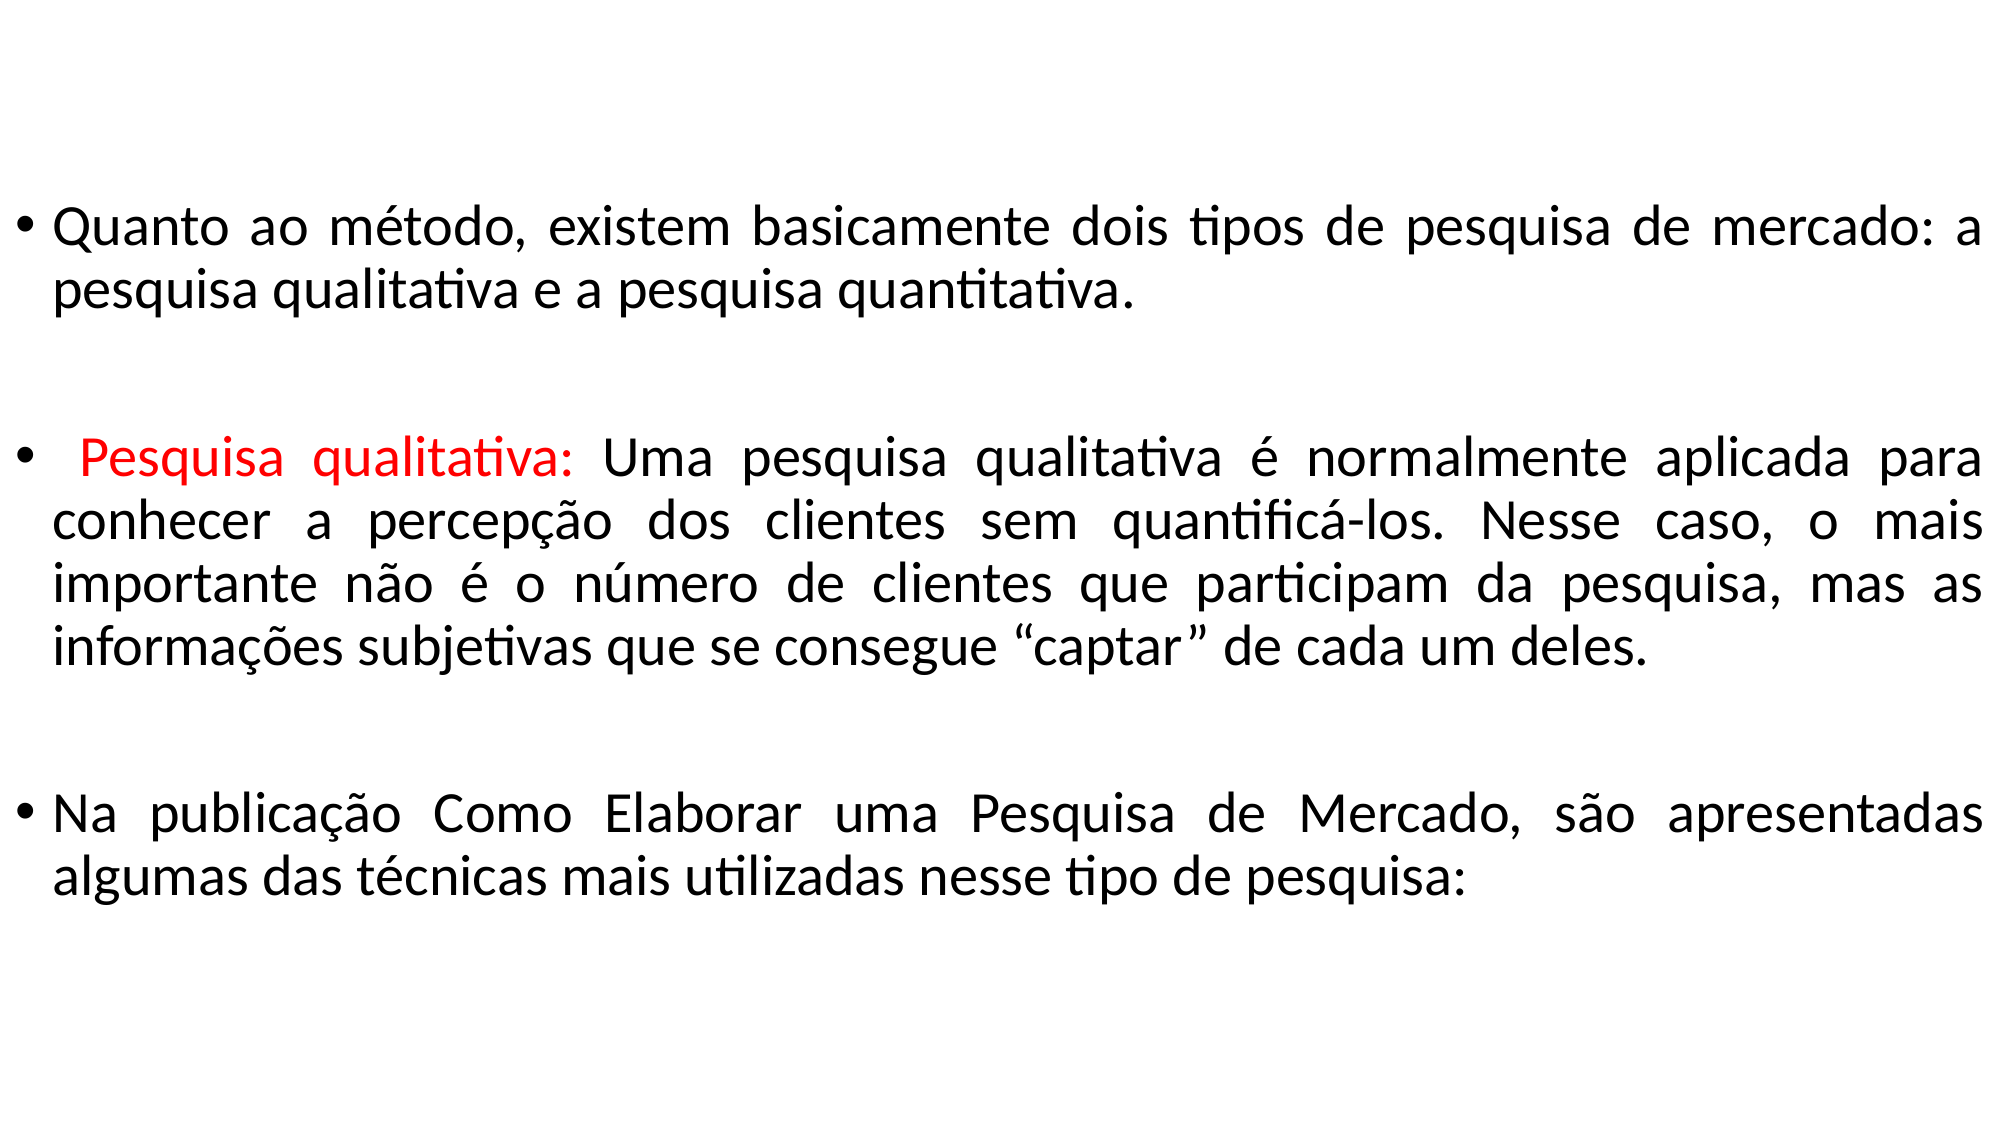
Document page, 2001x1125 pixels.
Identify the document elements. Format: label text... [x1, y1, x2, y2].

list Quanto ao método, existem basicamente dois tipos de pesquisa de mercado: a pesquisa qualitativa e a pesquisa quantitativa. Pesquisa qualitativa: Uma pesquisa qualitativa é normalmente aplicada para conhecer a percepção dos clientes sem quantificá-los. Nesse caso, o mais importante não é o número de clientes que participam da pesquisa, mas as informações subjetivas que se consegue “captar” de cada um deles. Na publicação Como Elaborar uma Pesquisa de Mercado, são apresentadas algumas das técnicas mais utilizadas nesse tipo de pesquisa: [0, 188, 2000, 957]
